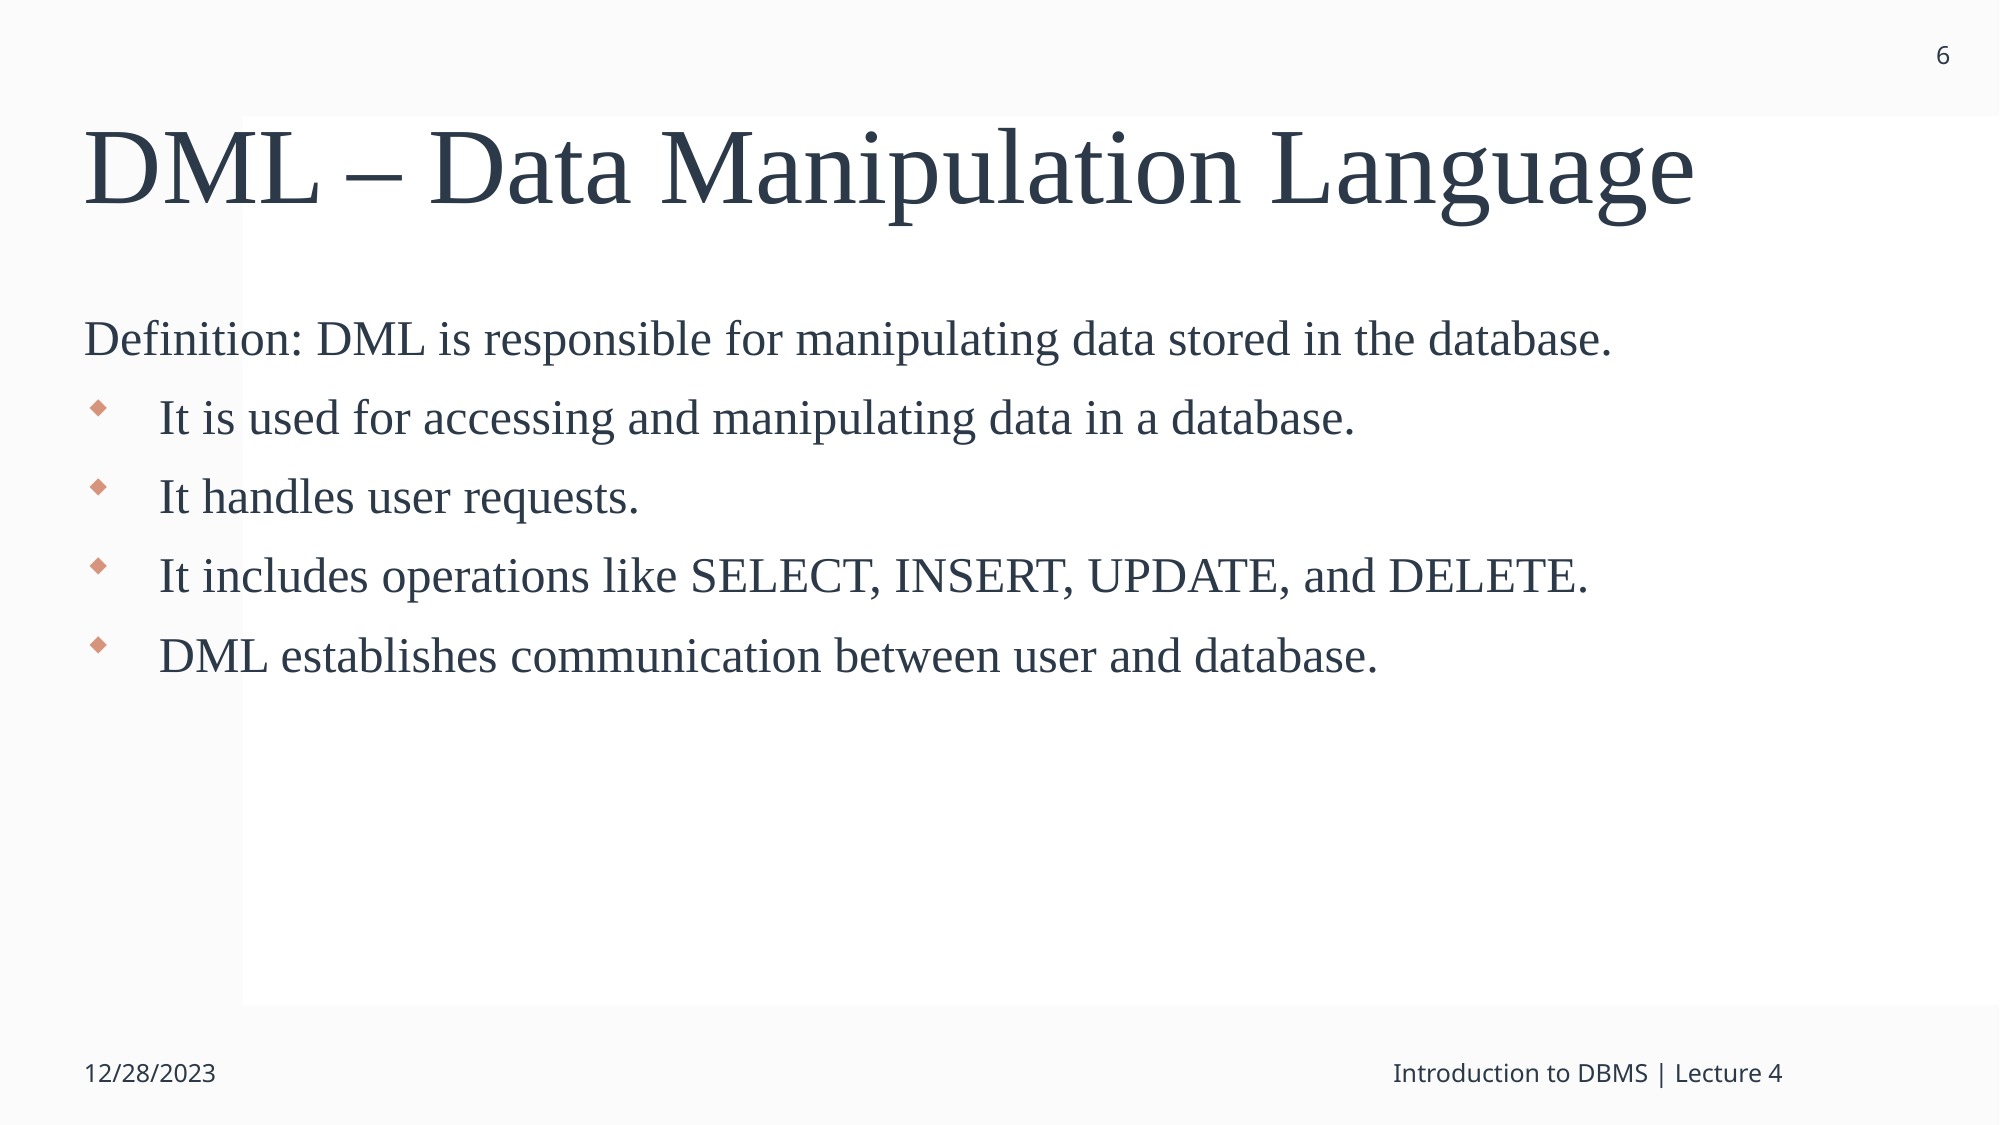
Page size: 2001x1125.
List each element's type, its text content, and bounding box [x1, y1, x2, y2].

footer Introduction to DBMS | Lecture 4 [618, 1020, 1799, 1125]
slide_number 6 [1886, 0, 2000, 113]
list Definition: DML is responsible for manipulating data stored in the database. It is used for accessing and manipulating data in a database. It handles user requests. It includes operations like SELECT, INSERT, UPDATE, and DELETE. DML establishes communication between user and database. [68, 299, 1799, 990]
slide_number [68, 1020, 519, 1125]
title DML – Data Manipulation Language [68, 59, 1799, 278]
